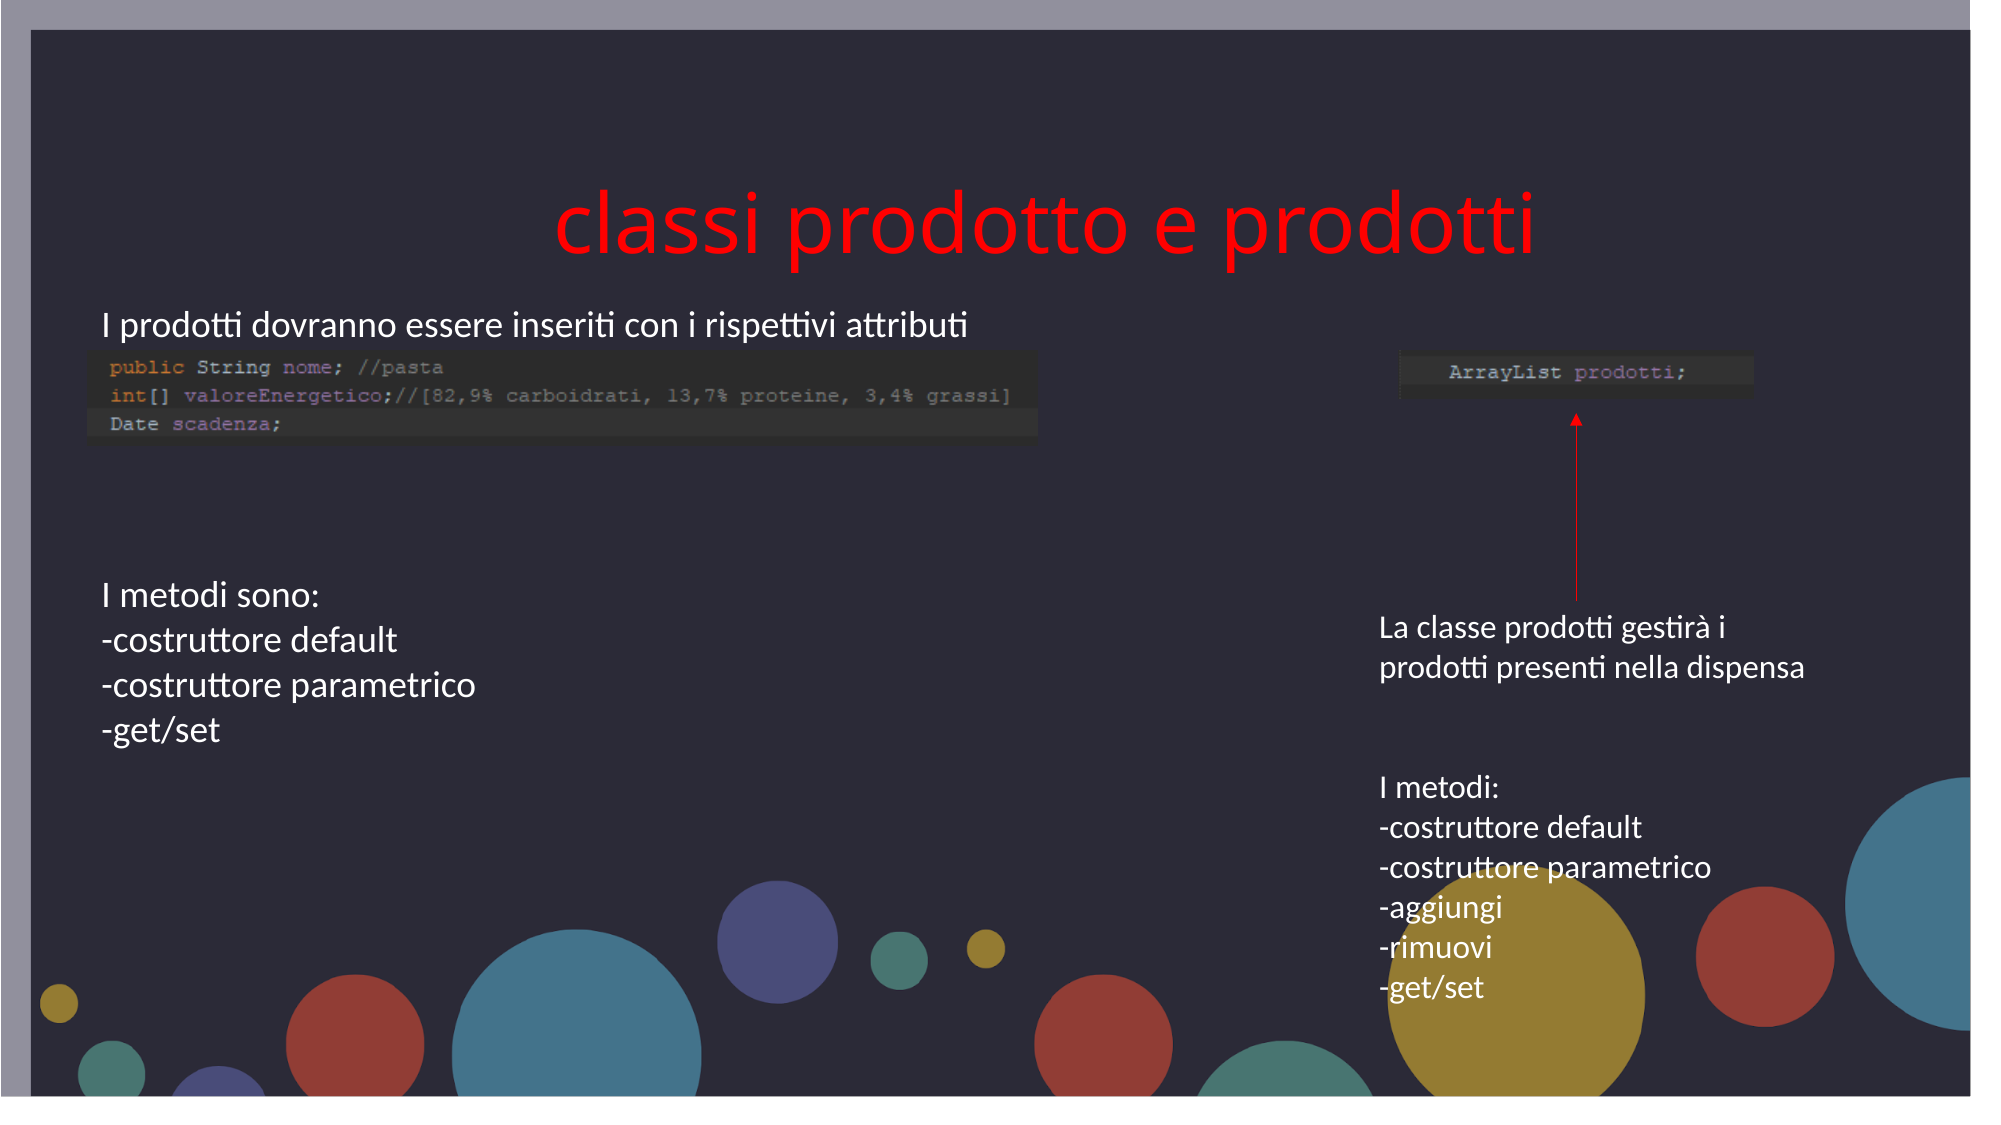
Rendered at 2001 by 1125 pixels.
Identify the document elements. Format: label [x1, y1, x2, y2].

list [87, 350, 1038, 446]
text_box [0, 0, 2000, 1125]
picture [1, 0, 1970, 1097]
